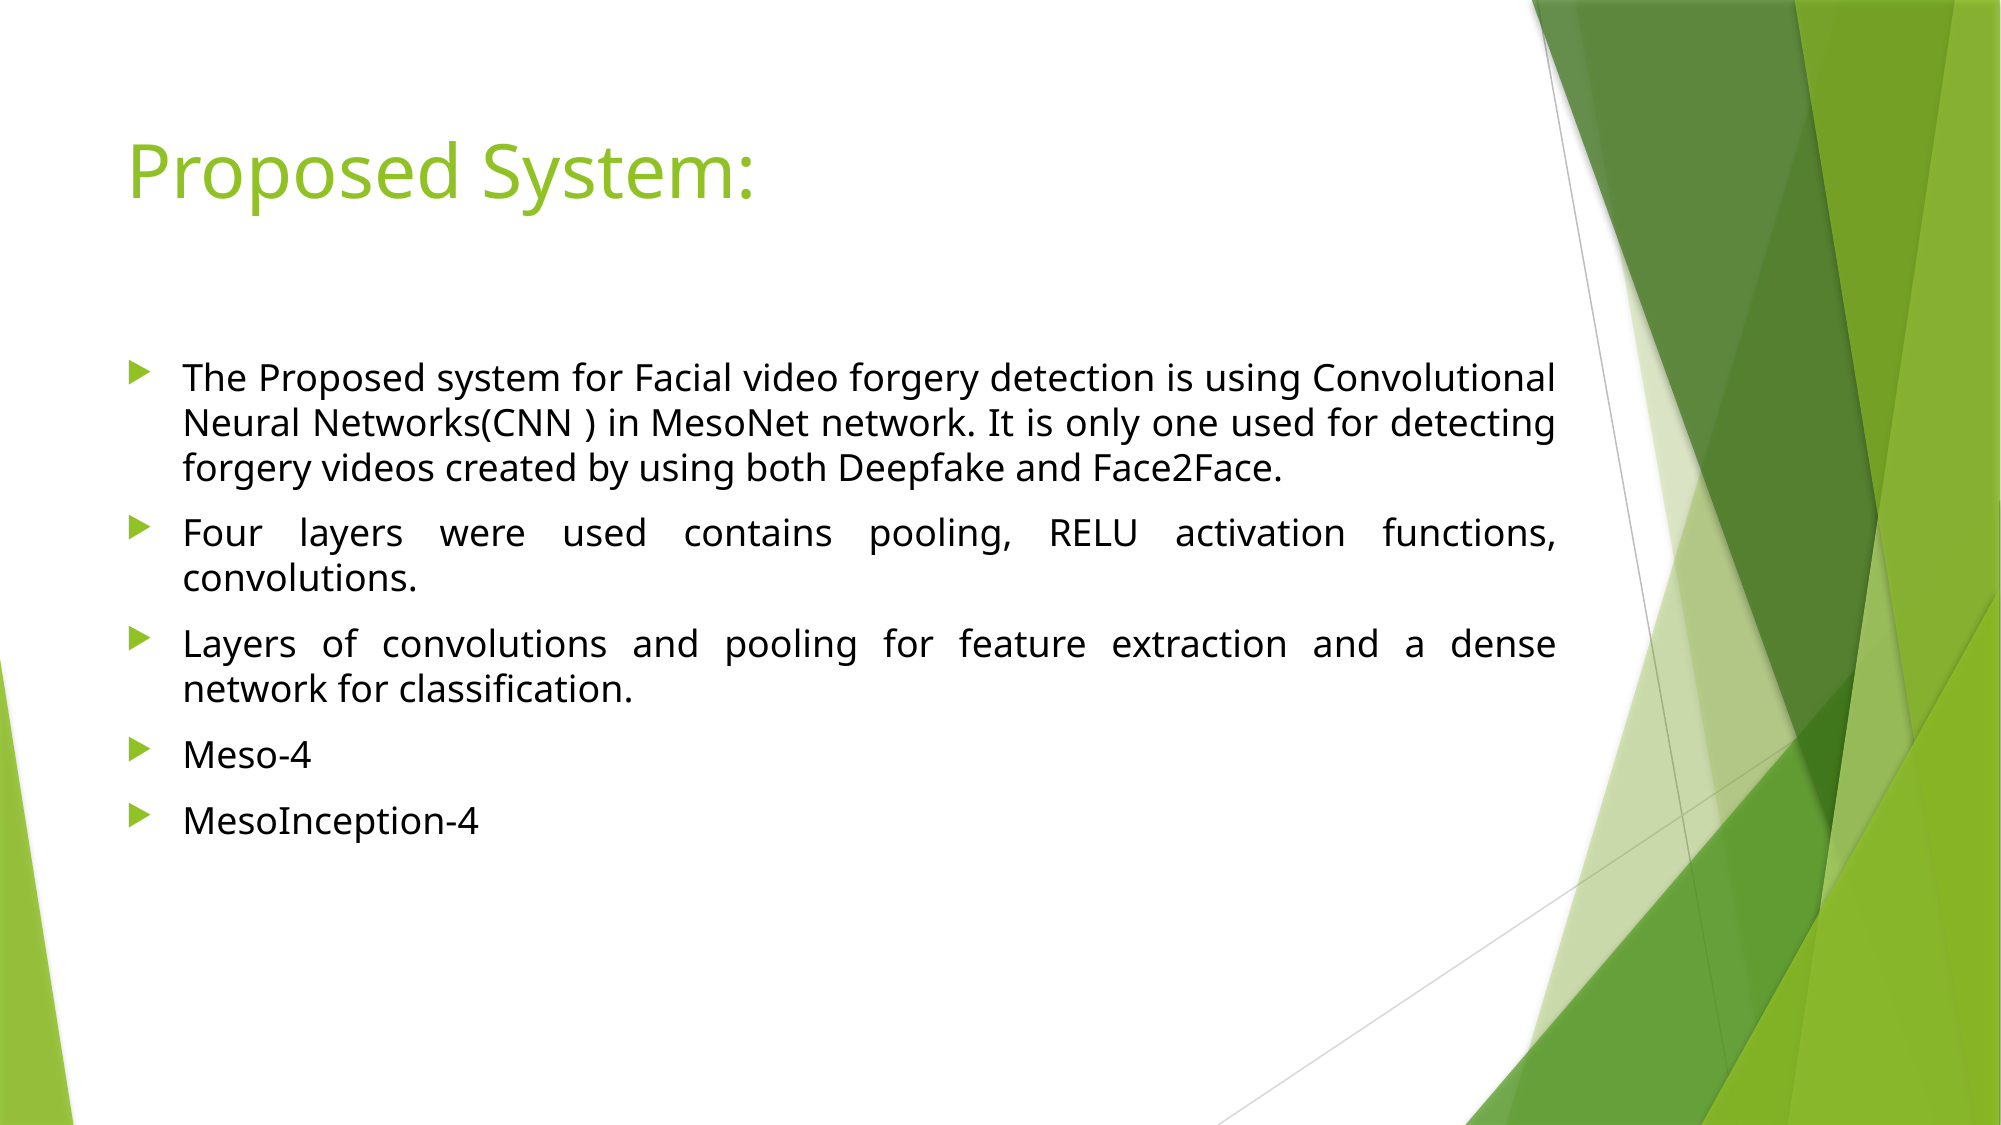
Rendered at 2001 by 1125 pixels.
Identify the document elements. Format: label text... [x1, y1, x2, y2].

title Proposed System: [111, 116, 1522, 280]
list The Proposed system for Facial video forgery detection is using Convolutional Neural Networks(CNN ) in MesoNet network. It is only one used for detecting forgery videos created by using both Deepfake and Face2Face. Four layers were used contains pooling, RELU activation functions, convolutions. Layers of convolutions and pooling for feature extraction and a dense network for classification. Meso-4 MesoInception-4 [111, 280, 1574, 1009]
